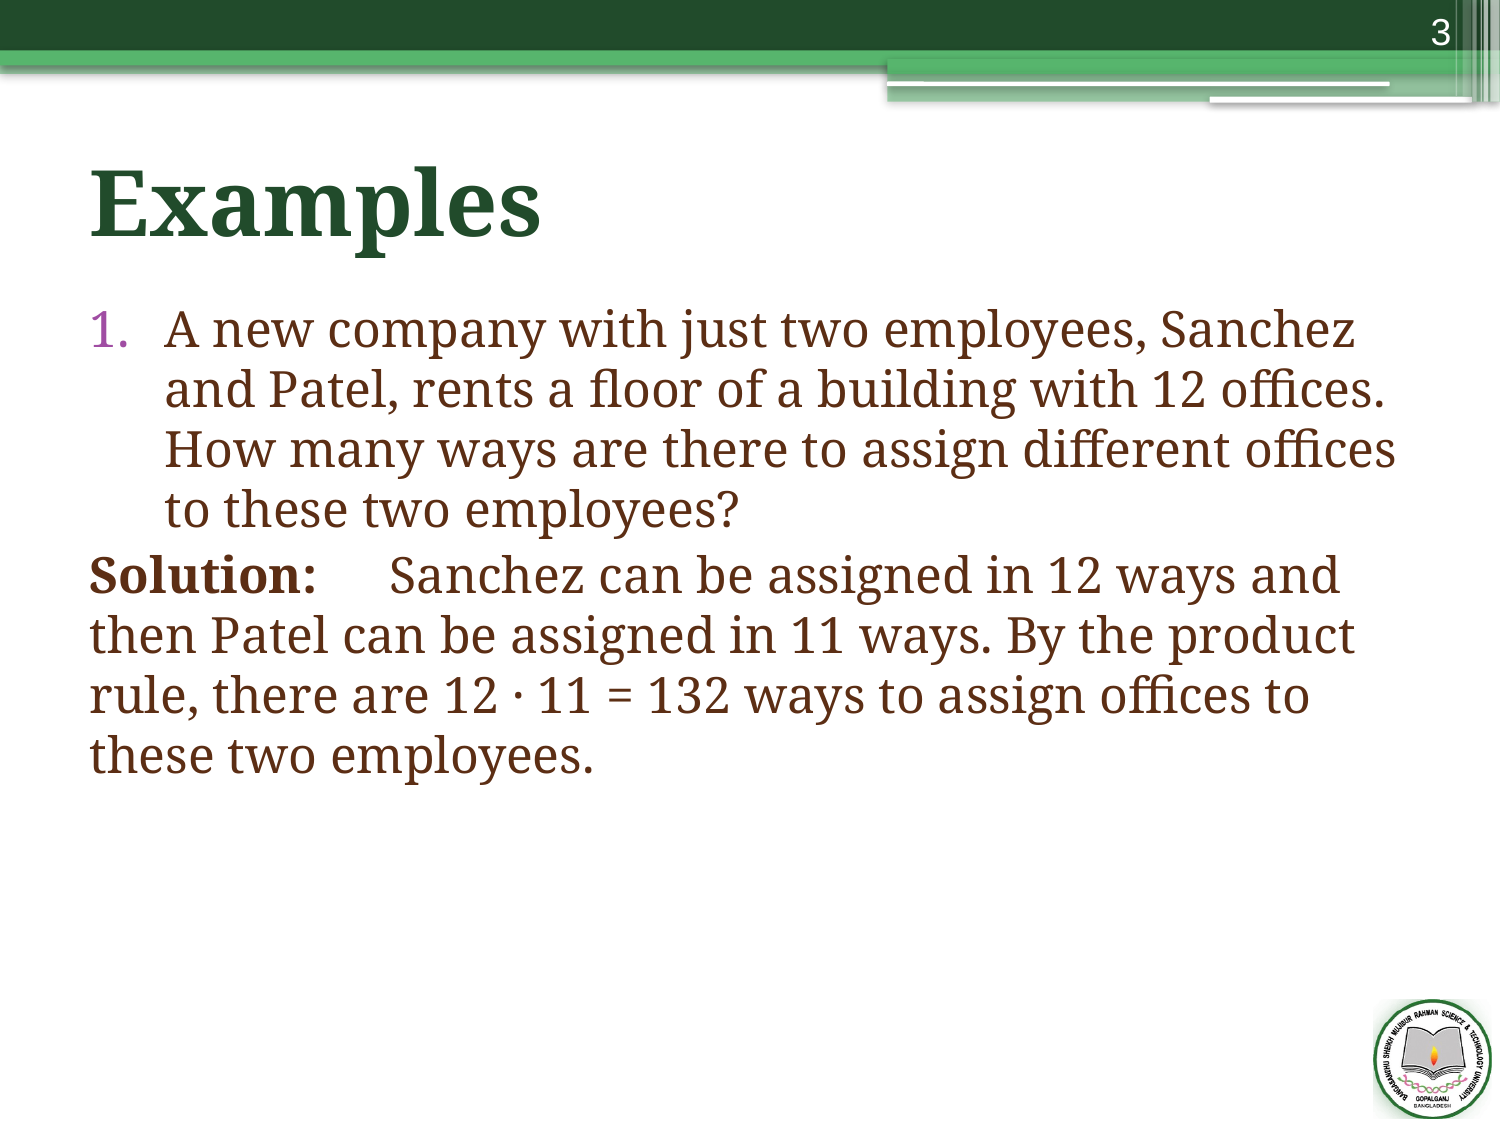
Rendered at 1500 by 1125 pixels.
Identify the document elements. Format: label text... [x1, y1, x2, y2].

slide_number 3 [1341, 0, 1466, 61]
picture [1373, 999, 1492, 1119]
title Examples [75, 112, 1425, 288]
list A new company with just two employees, Sanchez and Patel, rents a floor of a building with 12 offices. How many ways are there to assign different offices to these two employees? Solution: Sanchez can be assigned in 12 ways and then Patel can be assigned in 11 ways. By the product rule, there are 12 · 11 = 132 ways to assign offices to these two employees. [75, 289, 1425, 1000]
